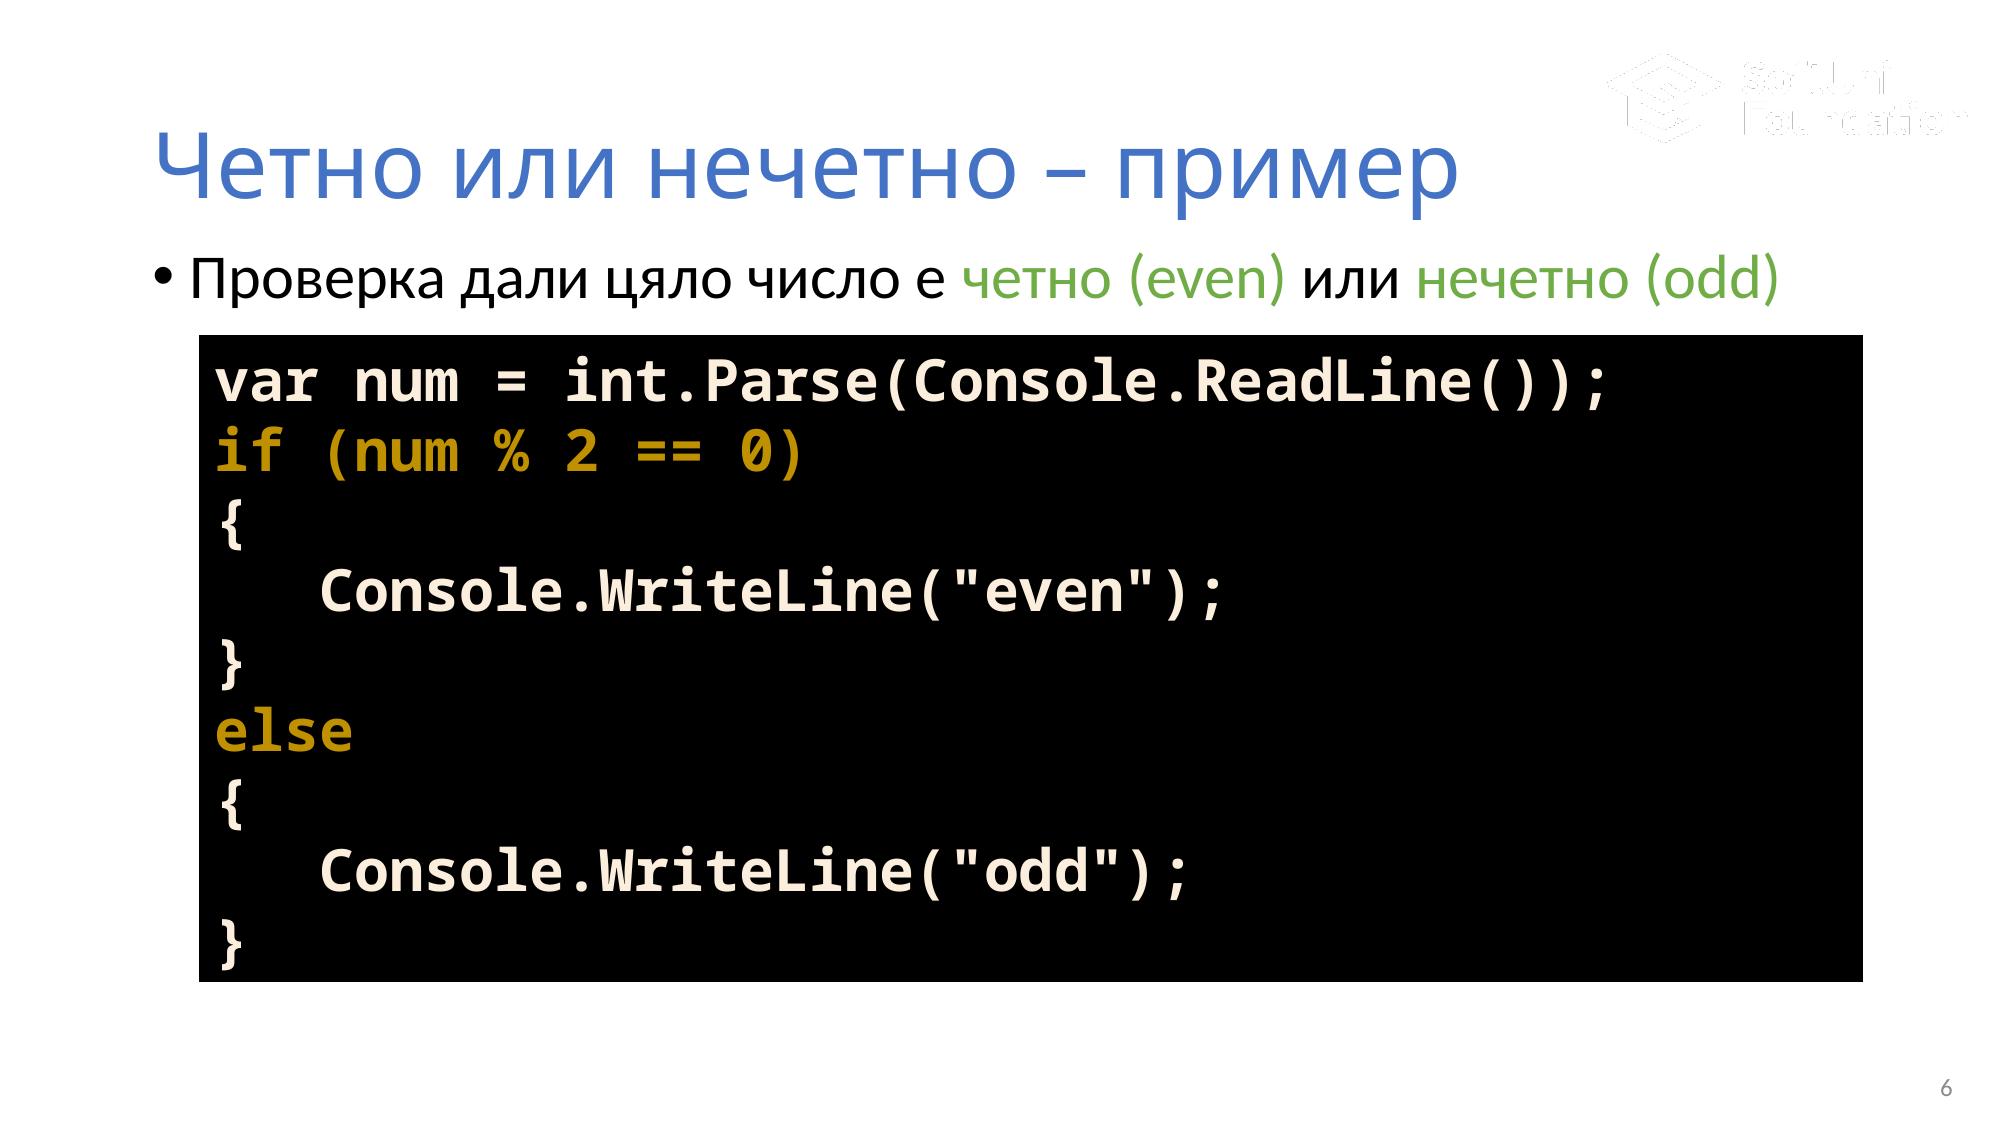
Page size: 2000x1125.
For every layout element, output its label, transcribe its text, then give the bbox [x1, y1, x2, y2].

list Проверка дали цяло число е четно (even) или нечетно (odd) [137, 237, 1968, 1025]
text_box var num = int.Parse(Console.ReadLine()); if (num % 2 == 0) { Console.WriteLine("even"); } else { Console.WriteLine("odd"); } [199, 335, 1863, 982]
slide_number 6 [1897, 1070, 1968, 1103]
title Четно или нечетно – пример [137, 59, 1862, 237]
picture [1604, 52, 1968, 143]
